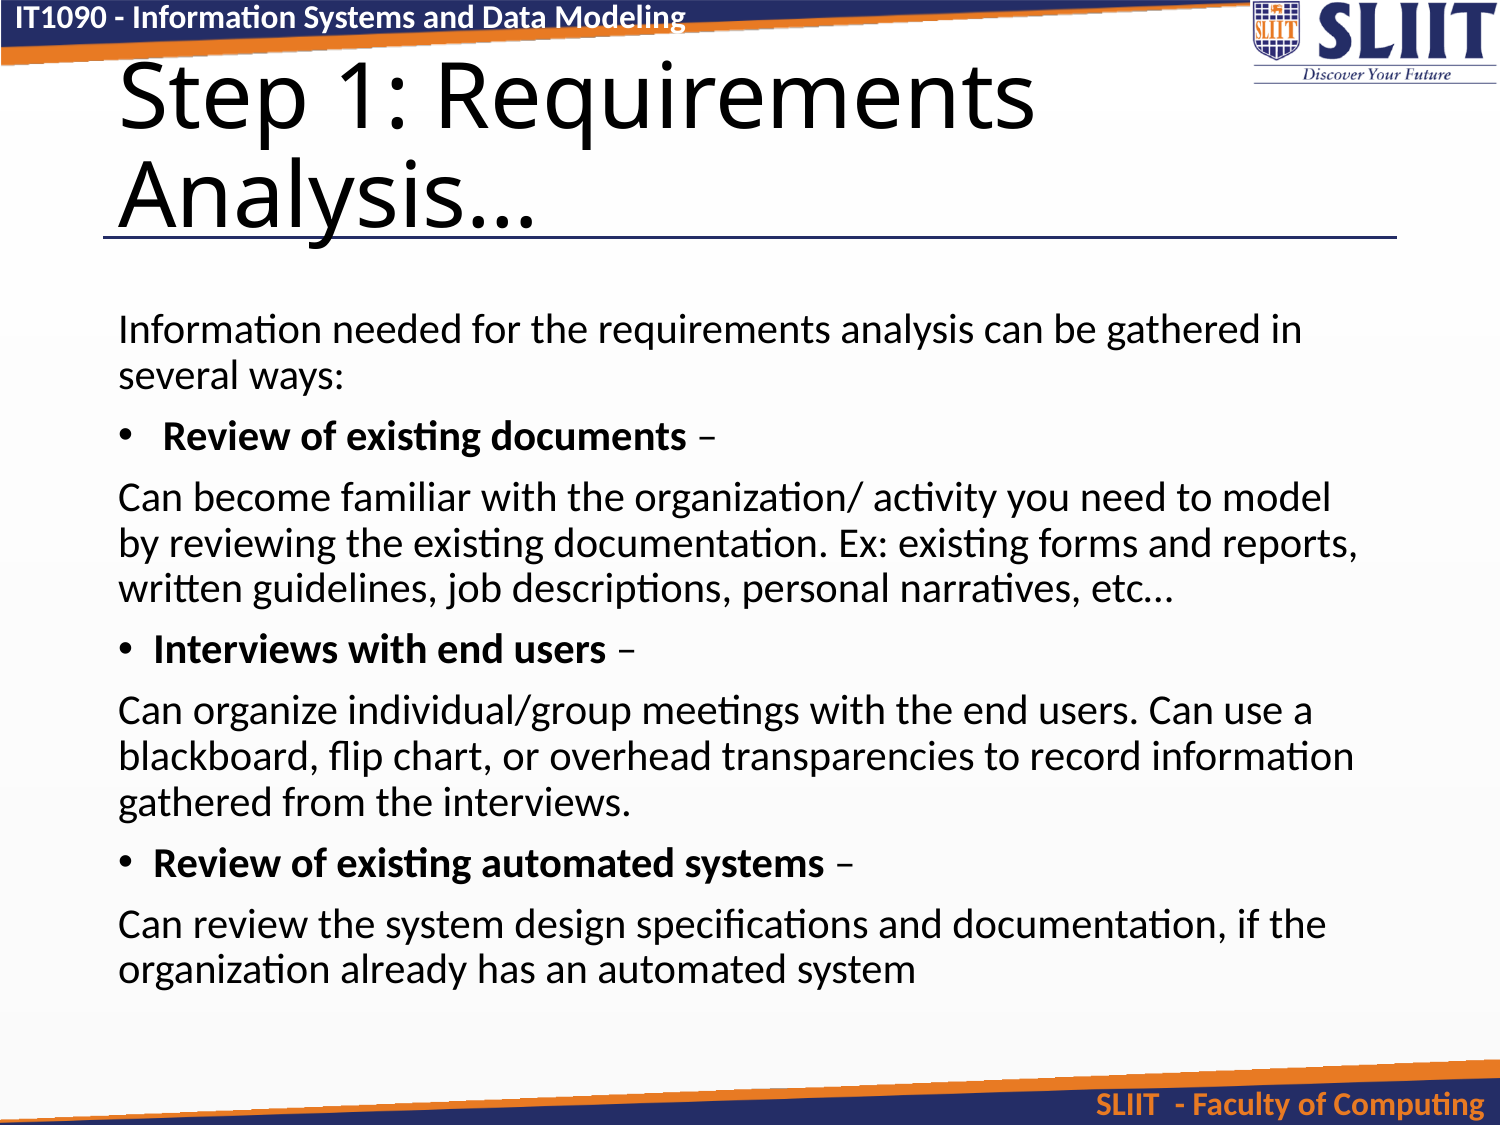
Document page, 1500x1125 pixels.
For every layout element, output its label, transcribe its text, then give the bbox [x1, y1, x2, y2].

picture [1250, 0, 1500, 84]
picture [2, 2, 1249, 75]
list Information needed for the requirements analysis can be gathered in several ways: Review of existing documents – Can become familiar with the organization/ activity you need to model by reviewing the existing documentation. Ex: existing forms and reports, written guidelines, job descriptions, personal narratives, etc… Interviews with end users – Can organize individual/group meetings with the end users. Can use a blackboard, flip chart, or overhead transparencies to record information gathered from the interviews. Review of existing automated systems – Can review the system design specifications and documentation, if the organization already has an automated system [103, 299, 1397, 1014]
title Step 1: Requirements Analysis… [103, 59, 1397, 238]
picture [0, 1050, 1500, 1125]
